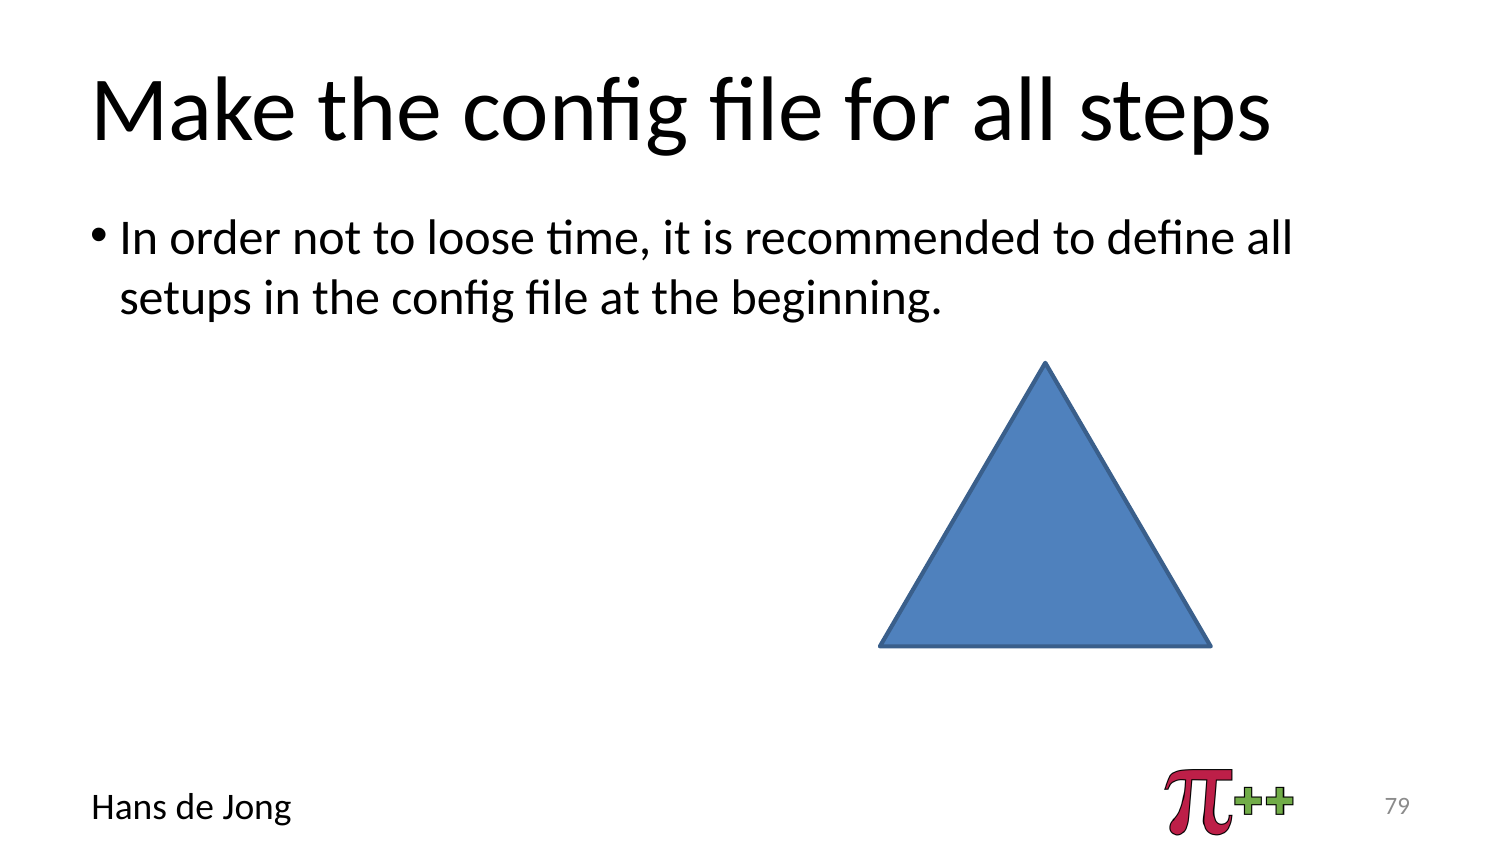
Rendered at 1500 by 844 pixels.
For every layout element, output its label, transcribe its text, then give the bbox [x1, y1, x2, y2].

slide_number 79 [1340, 782, 1425, 827]
picture [1163, 768, 1294, 836]
text_box [878, 360, 1213, 649]
list In order not to loose time, it is recommended to define all setups in the config file at the beginning. [75, 196, 1425, 754]
title Make the config file for all steps [75, 33, 1425, 175]
